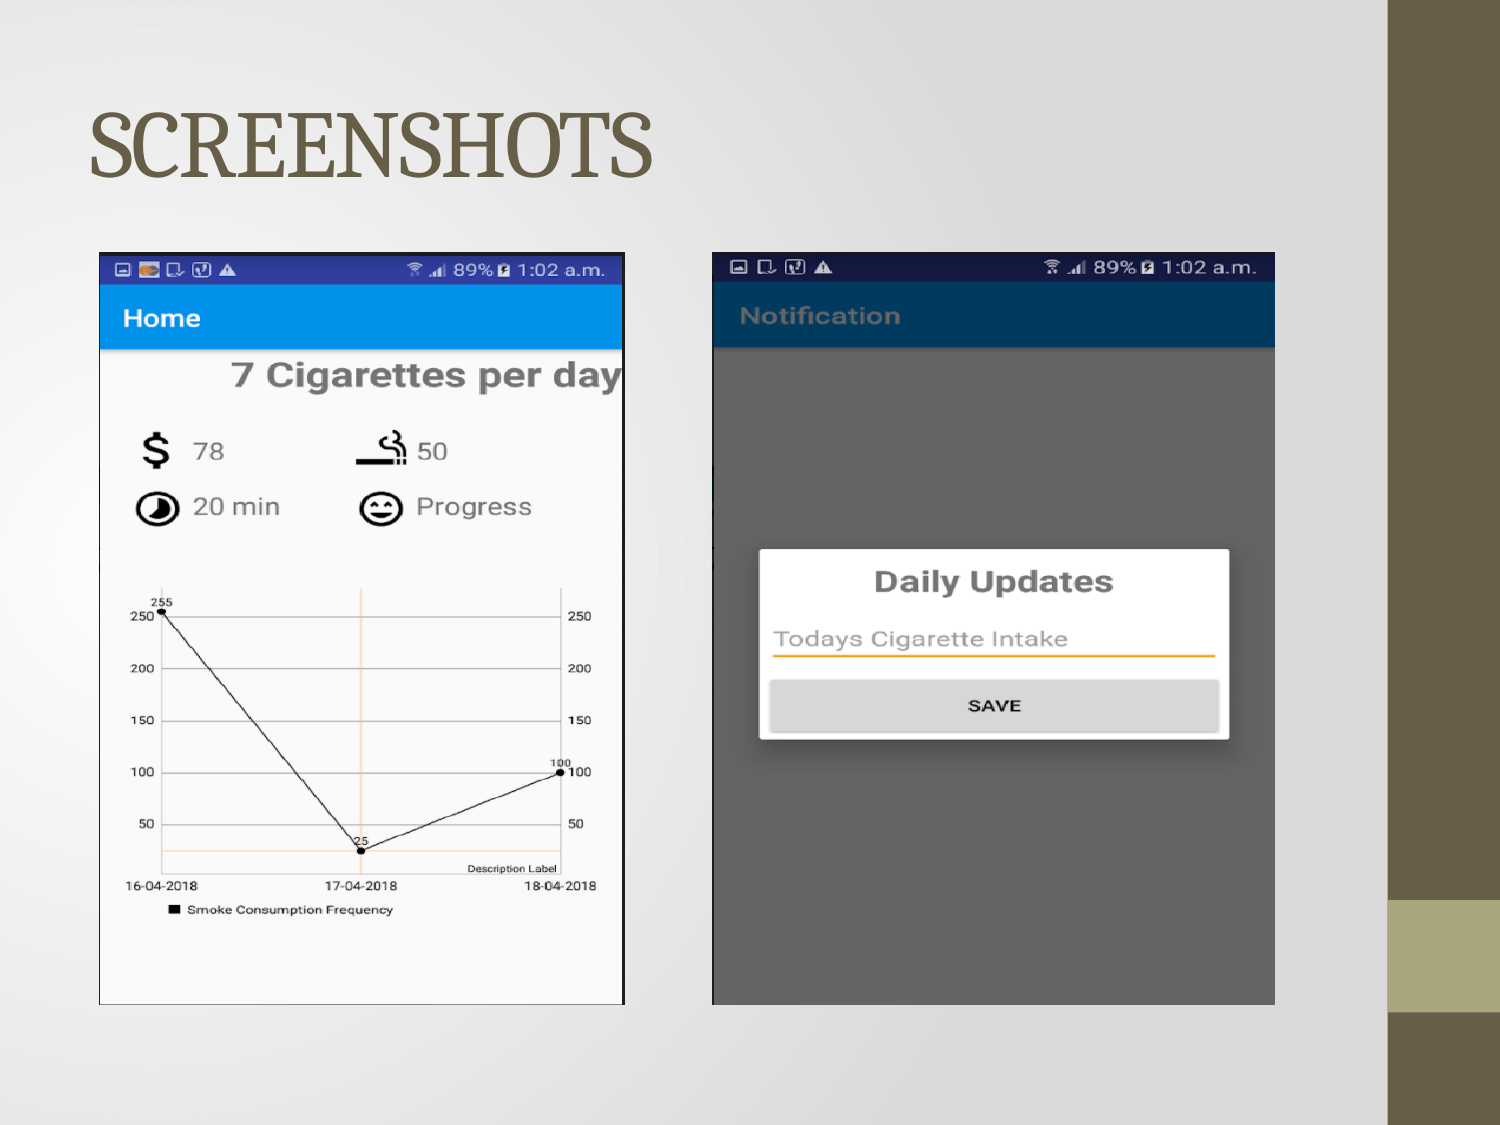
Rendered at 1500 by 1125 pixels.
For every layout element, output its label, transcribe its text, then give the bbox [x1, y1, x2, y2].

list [711, 251, 1276, 1006]
title SCREENSHOTS [75, 45, 1325, 233]
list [99, 251, 626, 1006]
